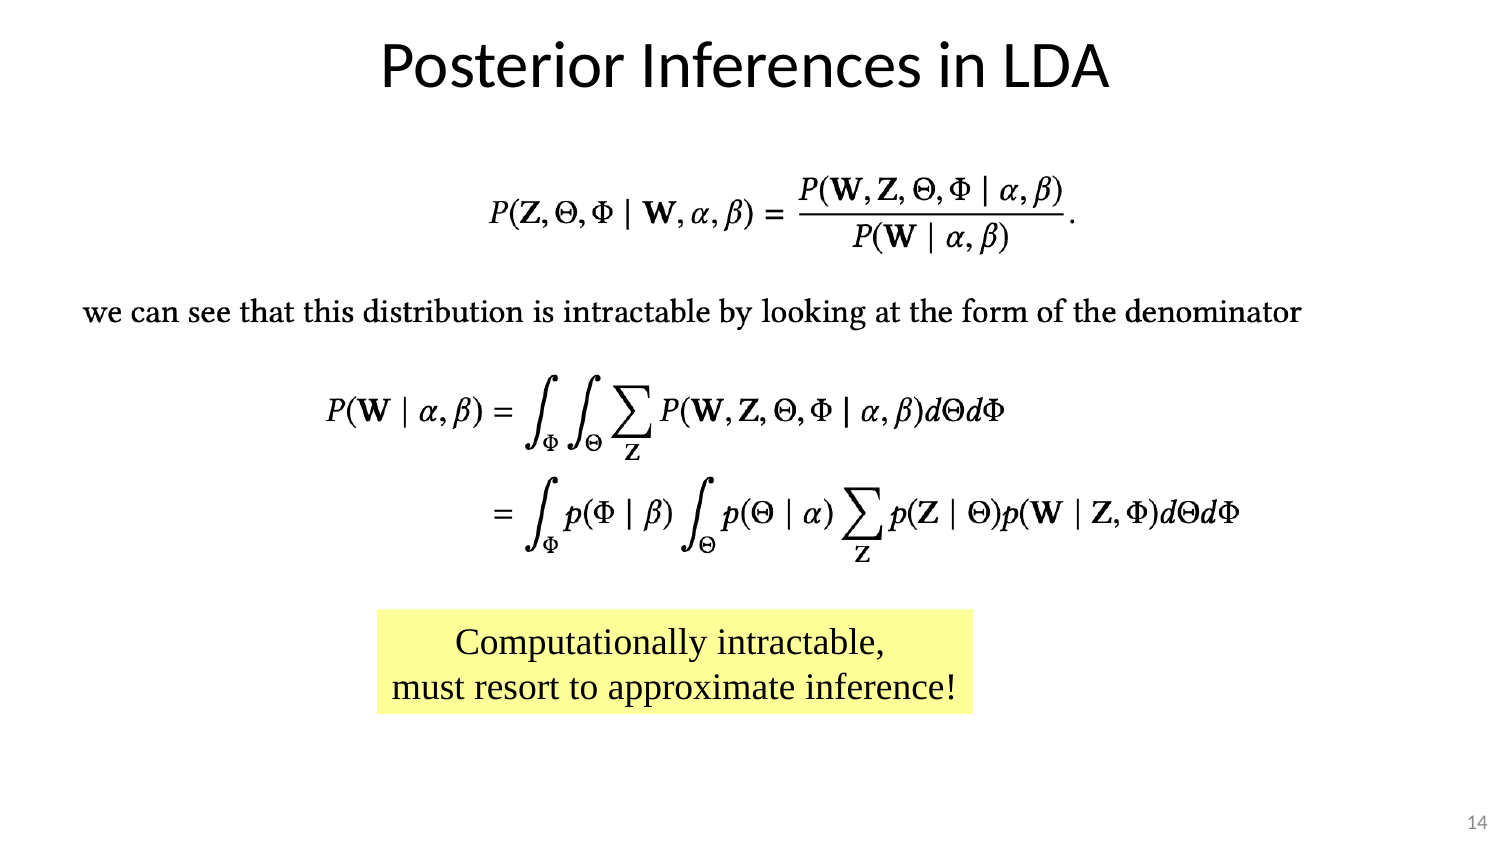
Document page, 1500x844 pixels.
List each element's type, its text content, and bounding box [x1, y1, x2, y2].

picture [62, 142, 1376, 589]
text_box Computationally intractable, must resort to approximate inference! [377, 609, 974, 715]
slide_number 14 [1149, 798, 1500, 844]
title Posterior Inferences in LDA [0, 0, 1496, 122]
